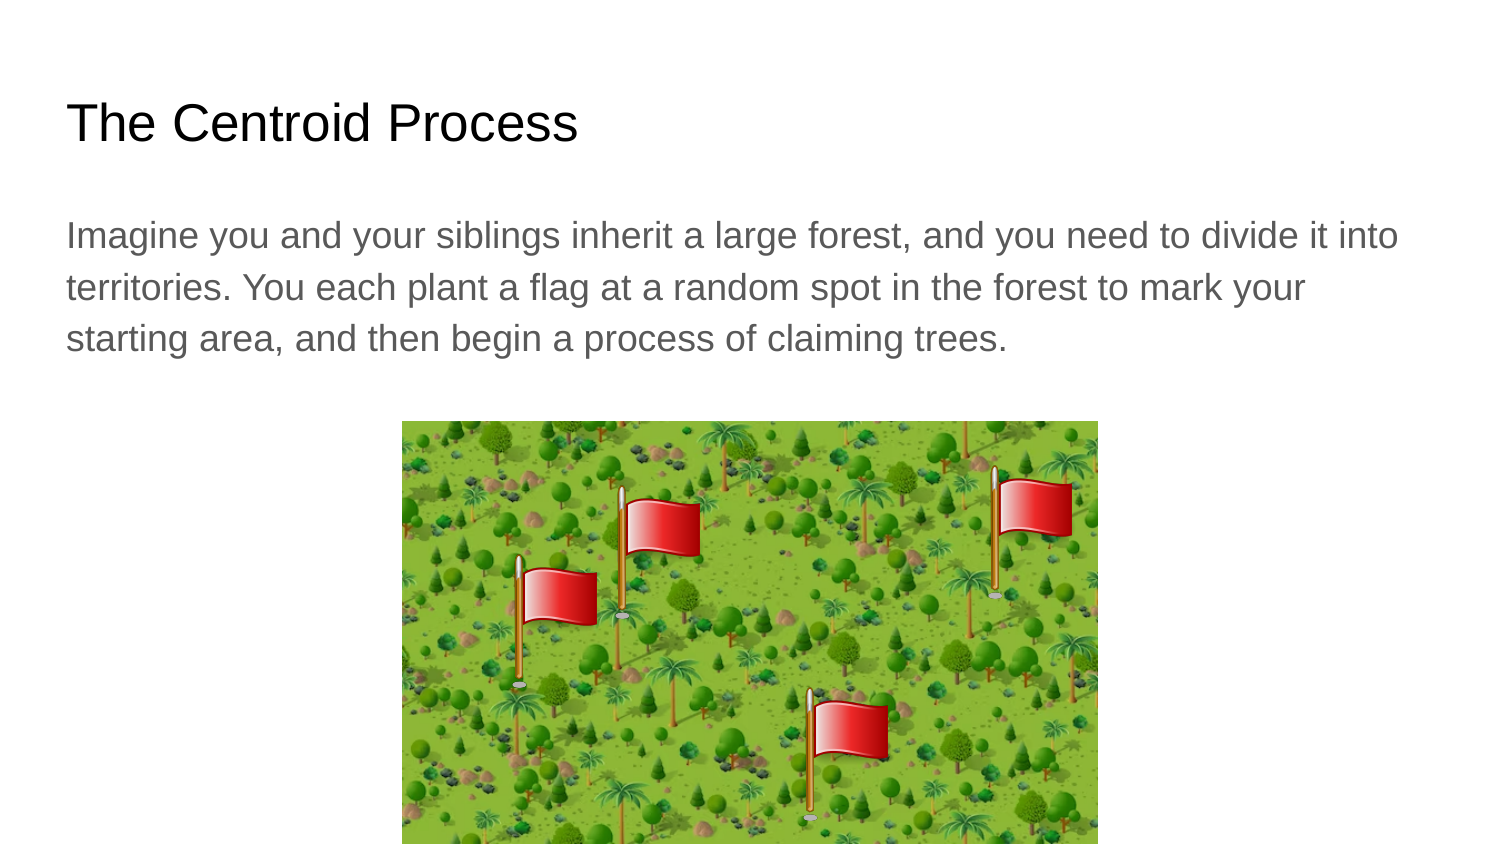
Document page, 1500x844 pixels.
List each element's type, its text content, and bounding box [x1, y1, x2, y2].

list Imagine you and your siblings inherit a large forest, and you need to divide it into territories. You each plant a flag at a random spot in the forest to mark your starting area, and then begin a process of claiming trees. [51, 189, 1449, 750]
title The Centroid Process [51, 72, 1449, 167]
picture [402, 421, 1098, 844]
